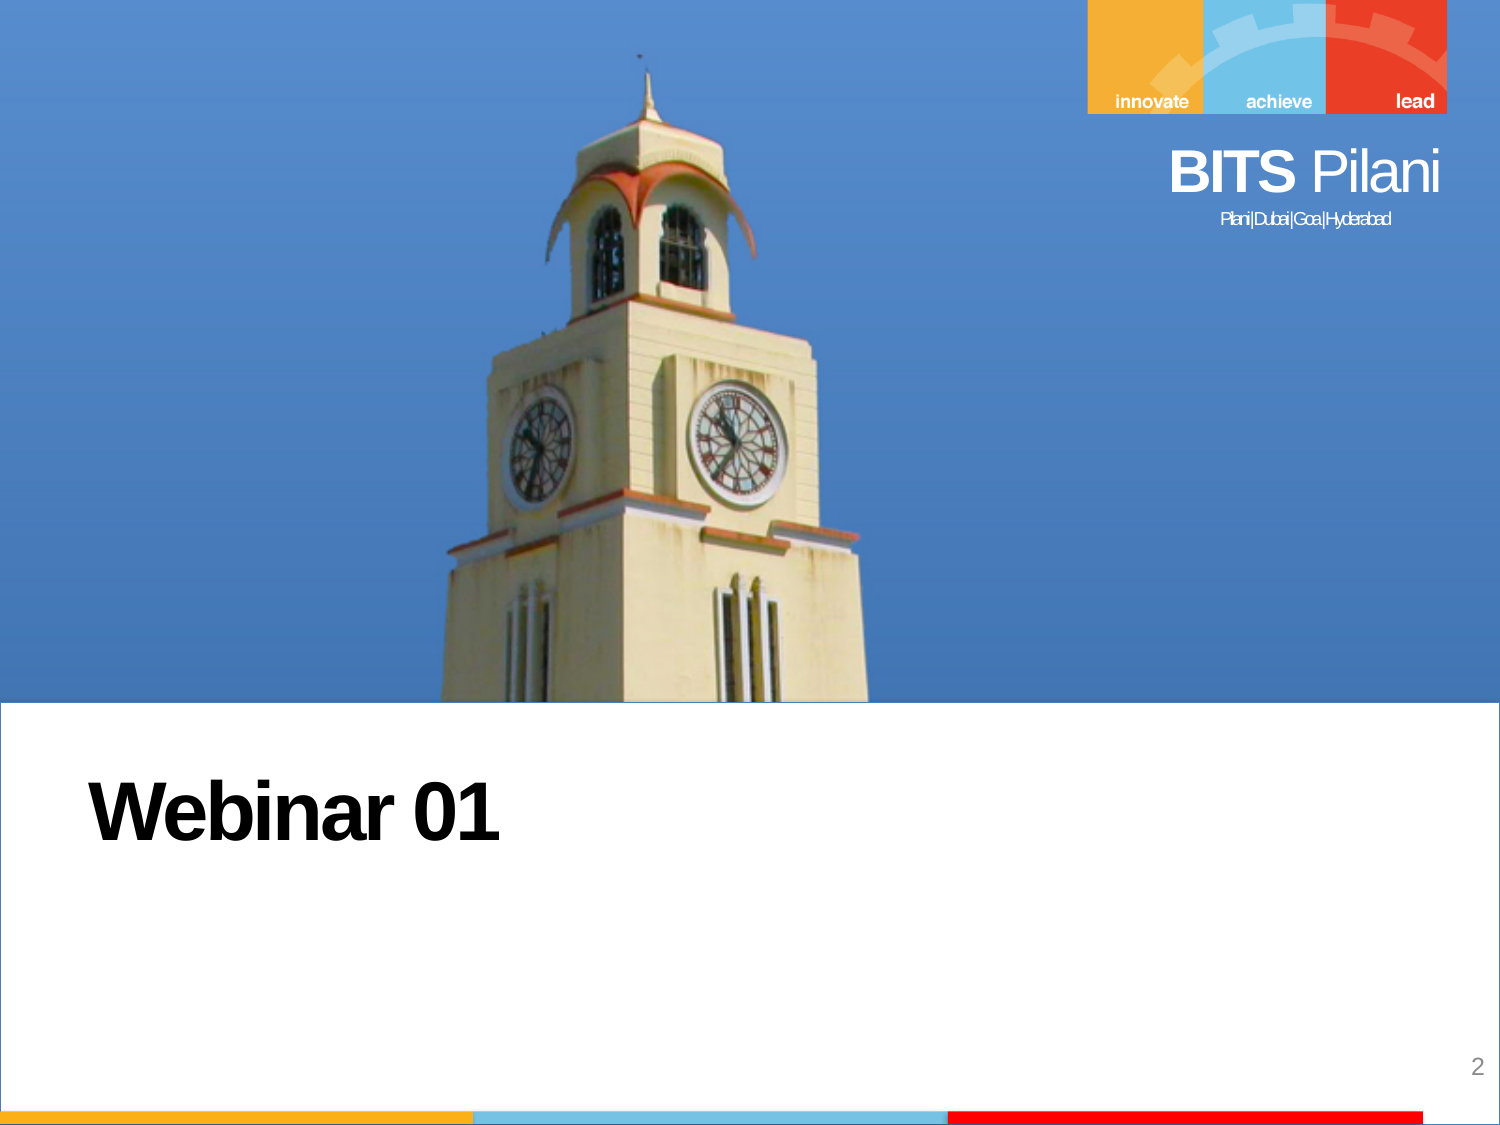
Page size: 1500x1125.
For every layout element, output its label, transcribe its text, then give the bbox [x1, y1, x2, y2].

picture [0, 0, 1500, 702]
slide_number 2 [1149, 1035, 1500, 1096]
list Webinar 01 [50, 762, 1438, 1025]
